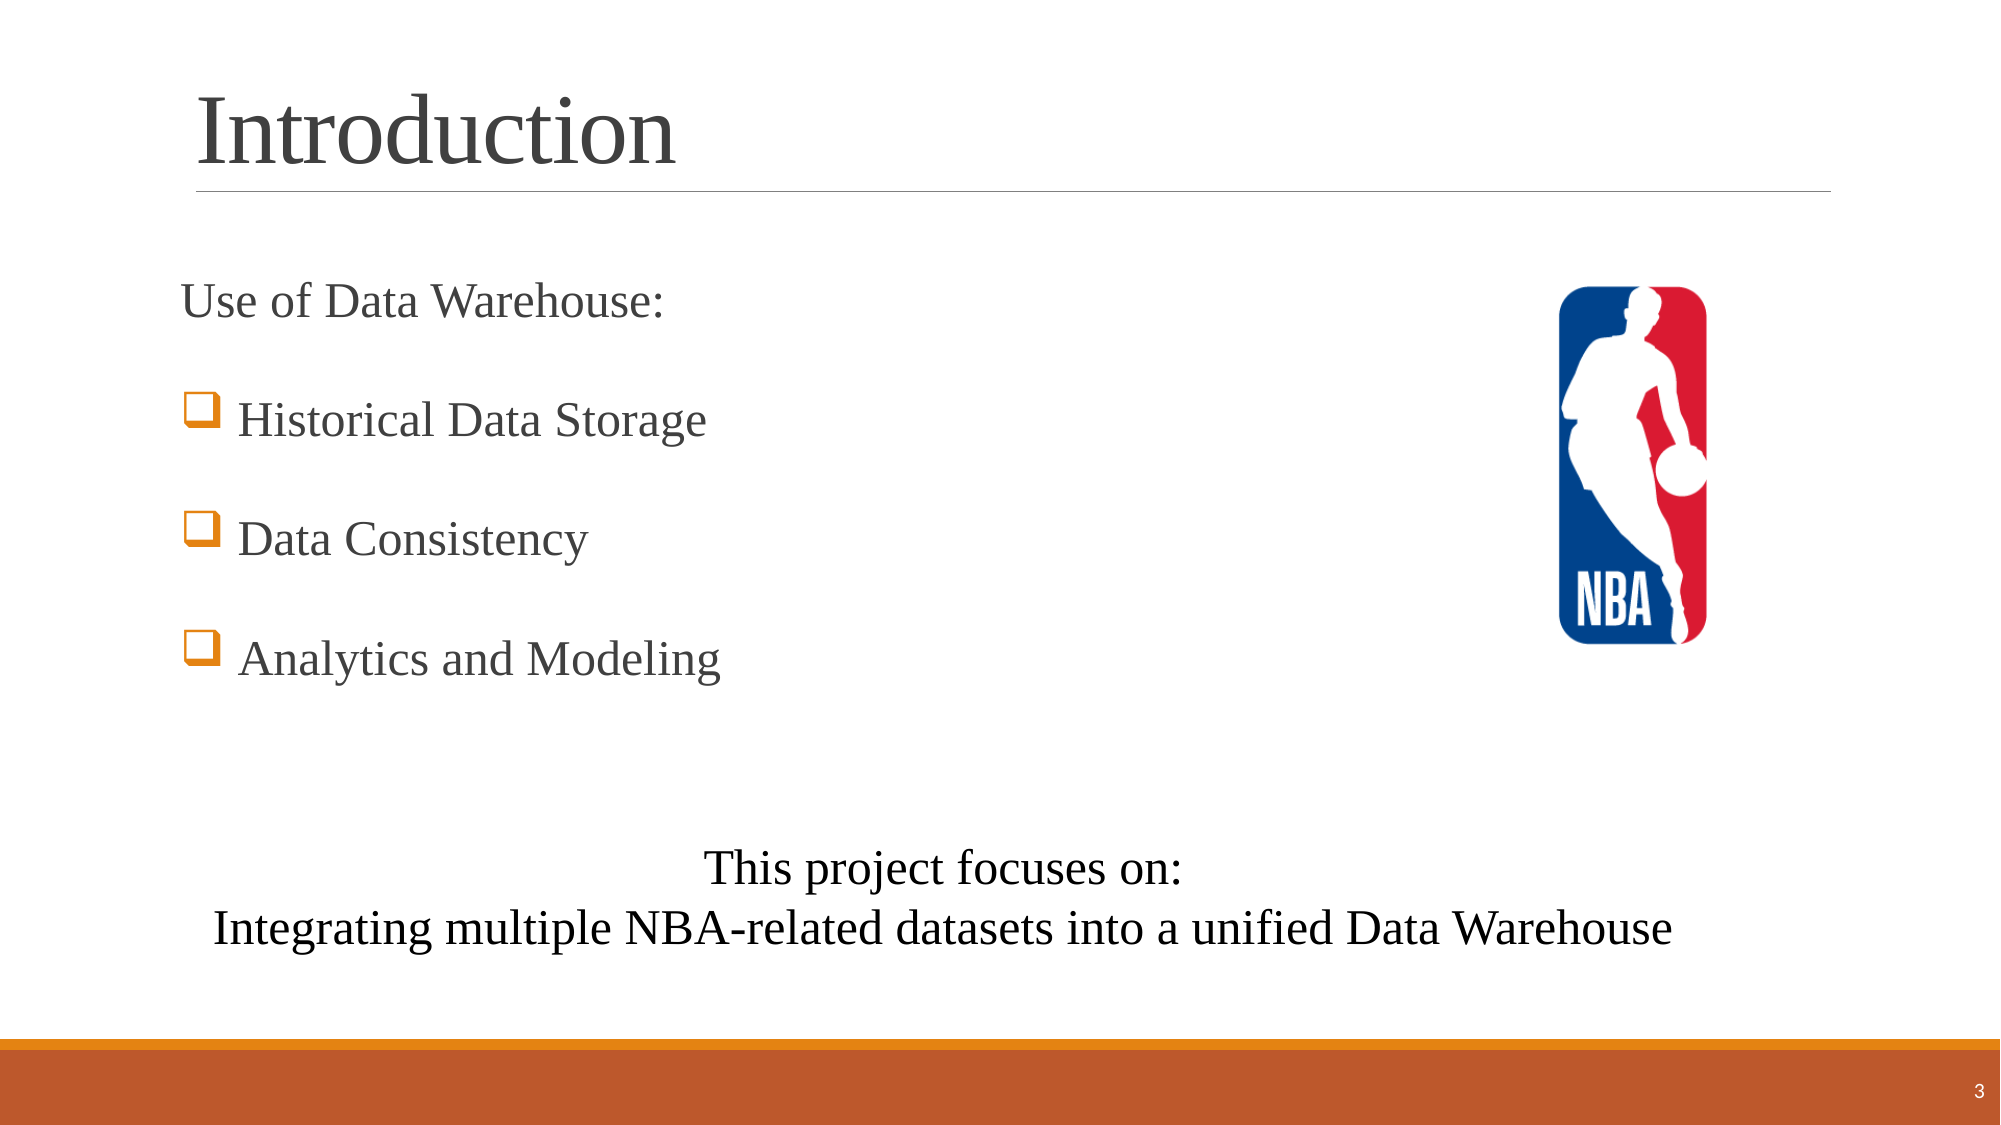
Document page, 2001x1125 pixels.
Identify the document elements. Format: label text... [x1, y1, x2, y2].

list Use of Data Warehouse: Historical Data Storage Data Consistency Analytics and Modeling [180, 229, 1830, 890]
title Introduction [180, 45, 1830, 192]
slide_number 3 [1784, 1059, 2000, 1120]
picture [1266, 183, 2000, 748]
text_box This project focuses on: Integrating multiple NBA-related datasets into a unified Data Warehouse [197, 827, 1690, 1023]
